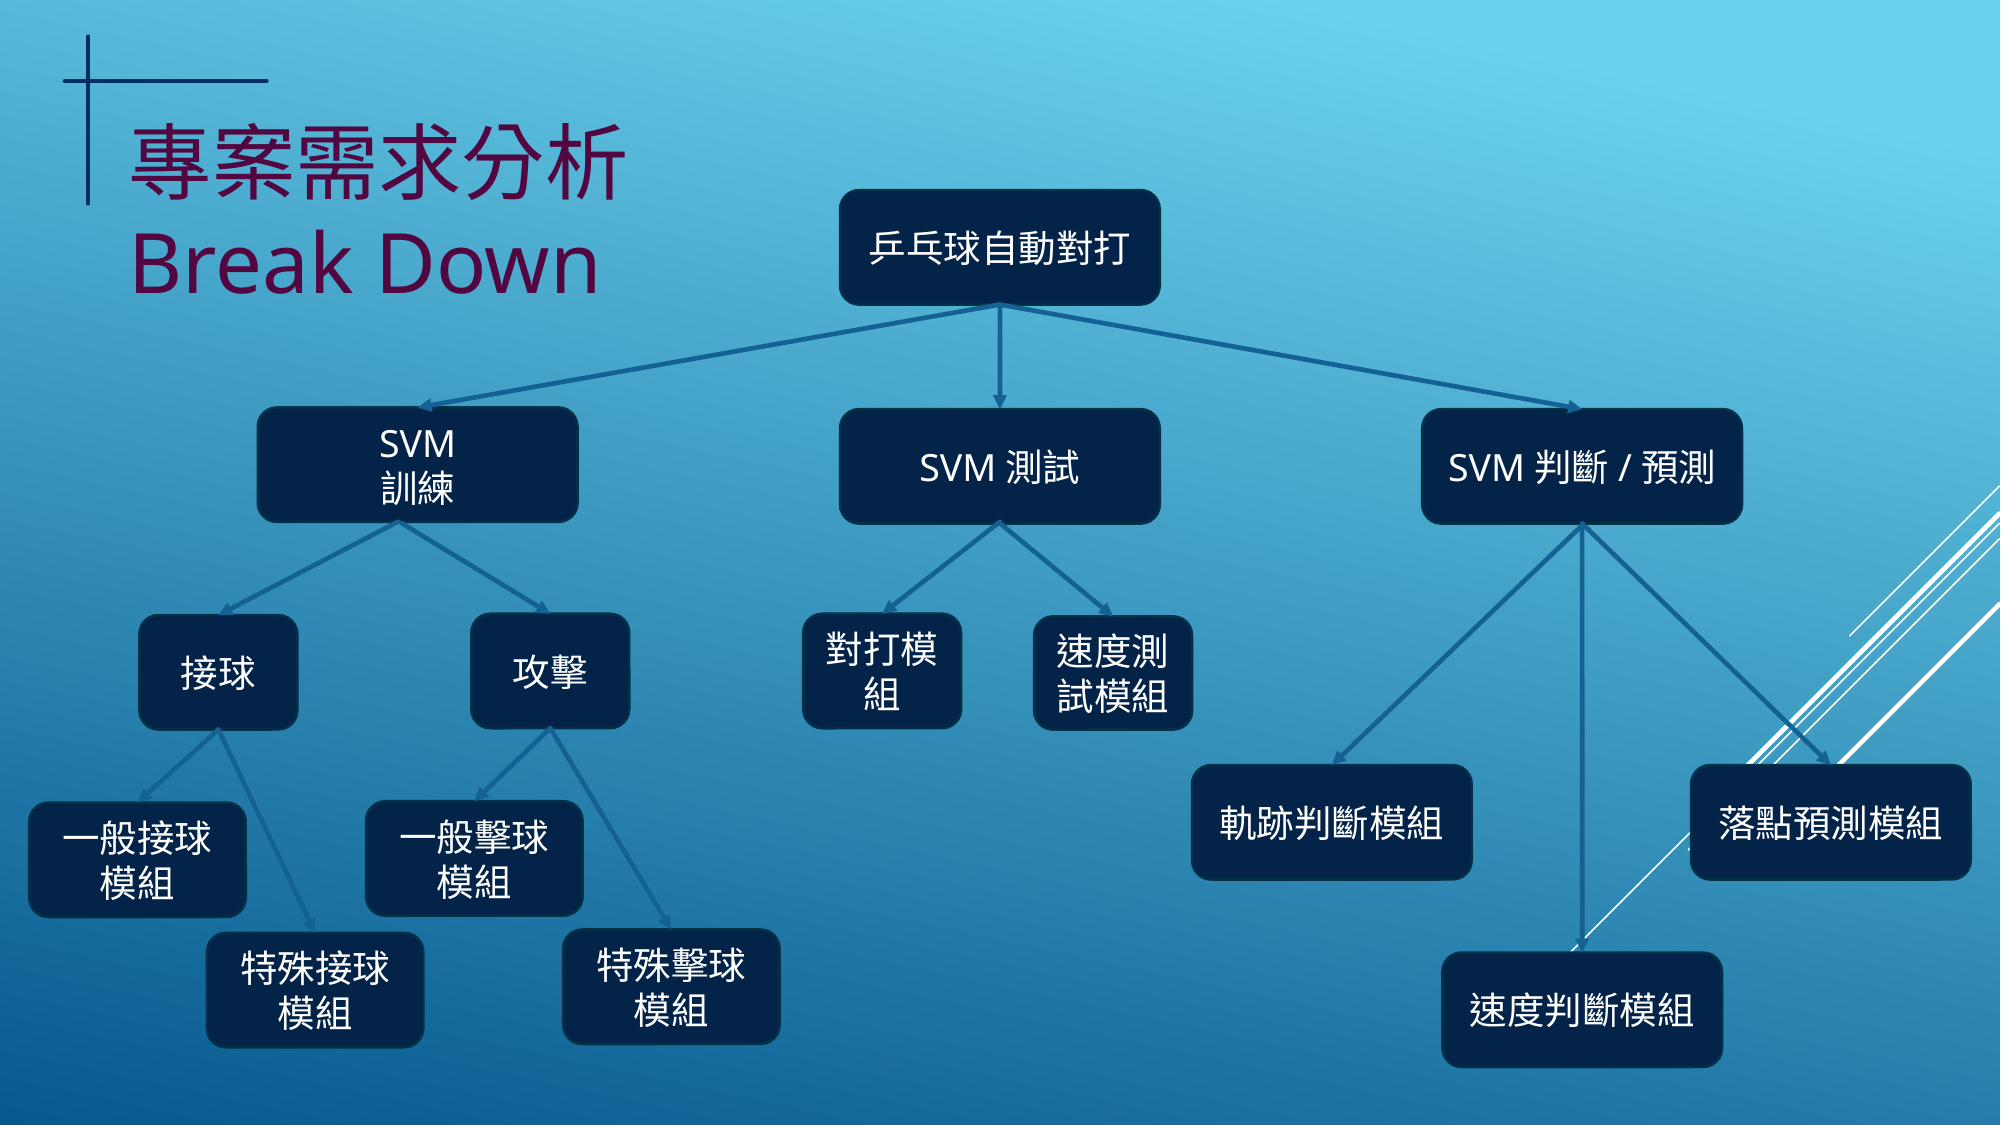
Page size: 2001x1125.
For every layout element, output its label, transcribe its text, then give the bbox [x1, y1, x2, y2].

text_box 速度判斷模組 [1441, 951, 1724, 1069]
text_box 落點預測模組 [1689, 763, 1973, 881]
text_box 特殊擊球模組 [561, 928, 781, 1046]
text_box 專案需求分析 Break Down [114, 102, 644, 418]
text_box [999, 523, 1114, 617]
text_box 攻擊 [470, 612, 631, 728]
text_box SVM 訓練 [256, 418, 579, 524]
text_box 特殊接球模組 [205, 931, 425, 1049]
text_box 軌跡判斷模組 [1190, 763, 1474, 881]
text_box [401, 522, 551, 615]
text_box SVM判斷/預測 [1420, 407, 1744, 525]
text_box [1331, 525, 1581, 766]
text_box 速度測試模組 [1032, 615, 1194, 731]
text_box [417, 304, 999, 408]
text_box SVM測試 [838, 408, 1162, 525]
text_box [137, 729, 218, 803]
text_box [550, 728, 672, 930]
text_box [881, 521, 1001, 614]
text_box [474, 728, 550, 802]
text_box 接球 [138, 613, 299, 729]
text_box 一般接球模組 [27, 801, 218, 919]
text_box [1583, 523, 1832, 766]
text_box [218, 729, 316, 934]
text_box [218, 521, 399, 616]
text_box 一般擊球模組 [364, 799, 550, 918]
text_box 乒乓球自動對打 [838, 188, 1162, 304]
text_box 對打模組 [801, 612, 963, 730]
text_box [999, 304, 1583, 410]
